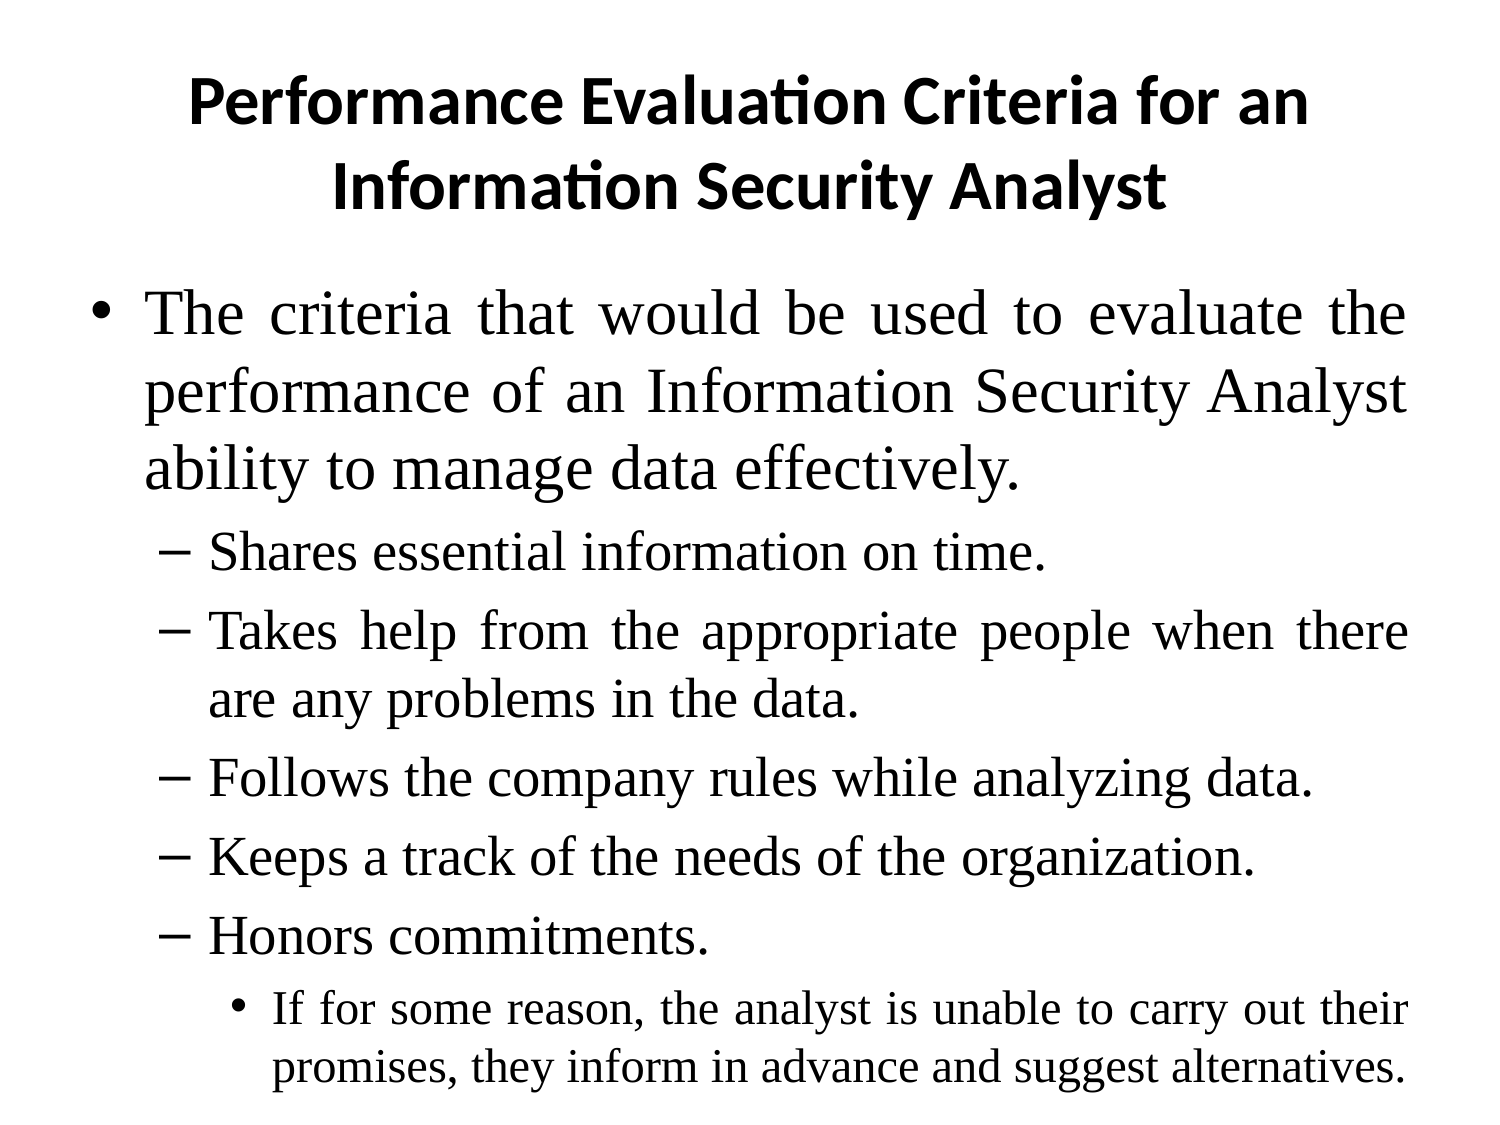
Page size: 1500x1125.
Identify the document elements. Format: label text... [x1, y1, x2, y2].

title Performance Evaluation Criteria for an Information Security Analyst [75, 45, 1425, 233]
list The criteria that would be used to evaluate the performance of an Information Security Analyst ability to manage data effectively. Shares essential information on time. Takes help from the appropriate people when there are any problems in the data. Follows the company rules while analyzing data. Keeps a track of the needs of the organization. Honors commitments. If for some reason, the analyst is unable to carry out their promises, they inform in advance and suggest alternatives. [75, 262, 1425, 1125]
